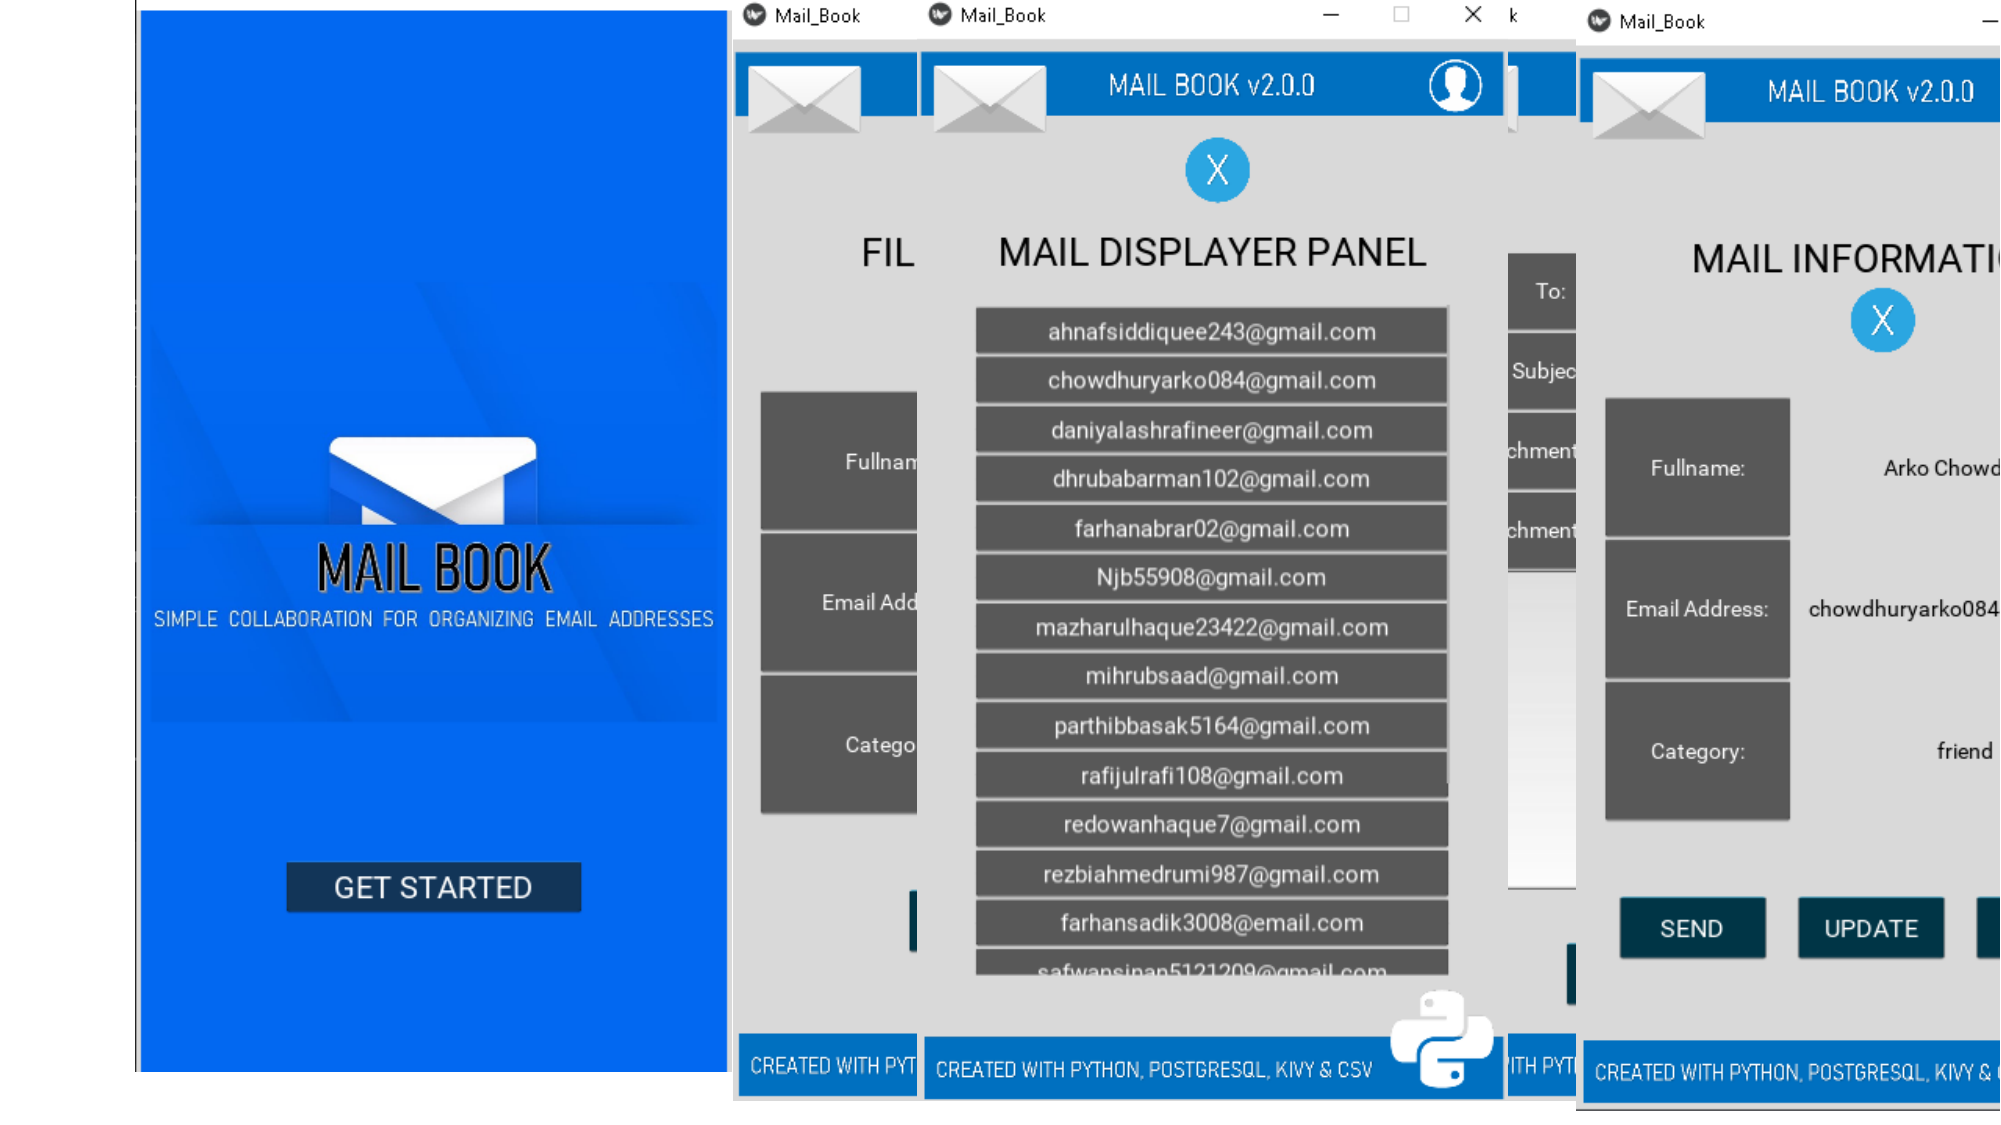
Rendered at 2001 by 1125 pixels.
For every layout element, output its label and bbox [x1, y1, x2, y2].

text_box [916, 0, 2000, 1111]
text_box [733, 0, 916, 1101]
text_box [135, 0, 733, 1073]
